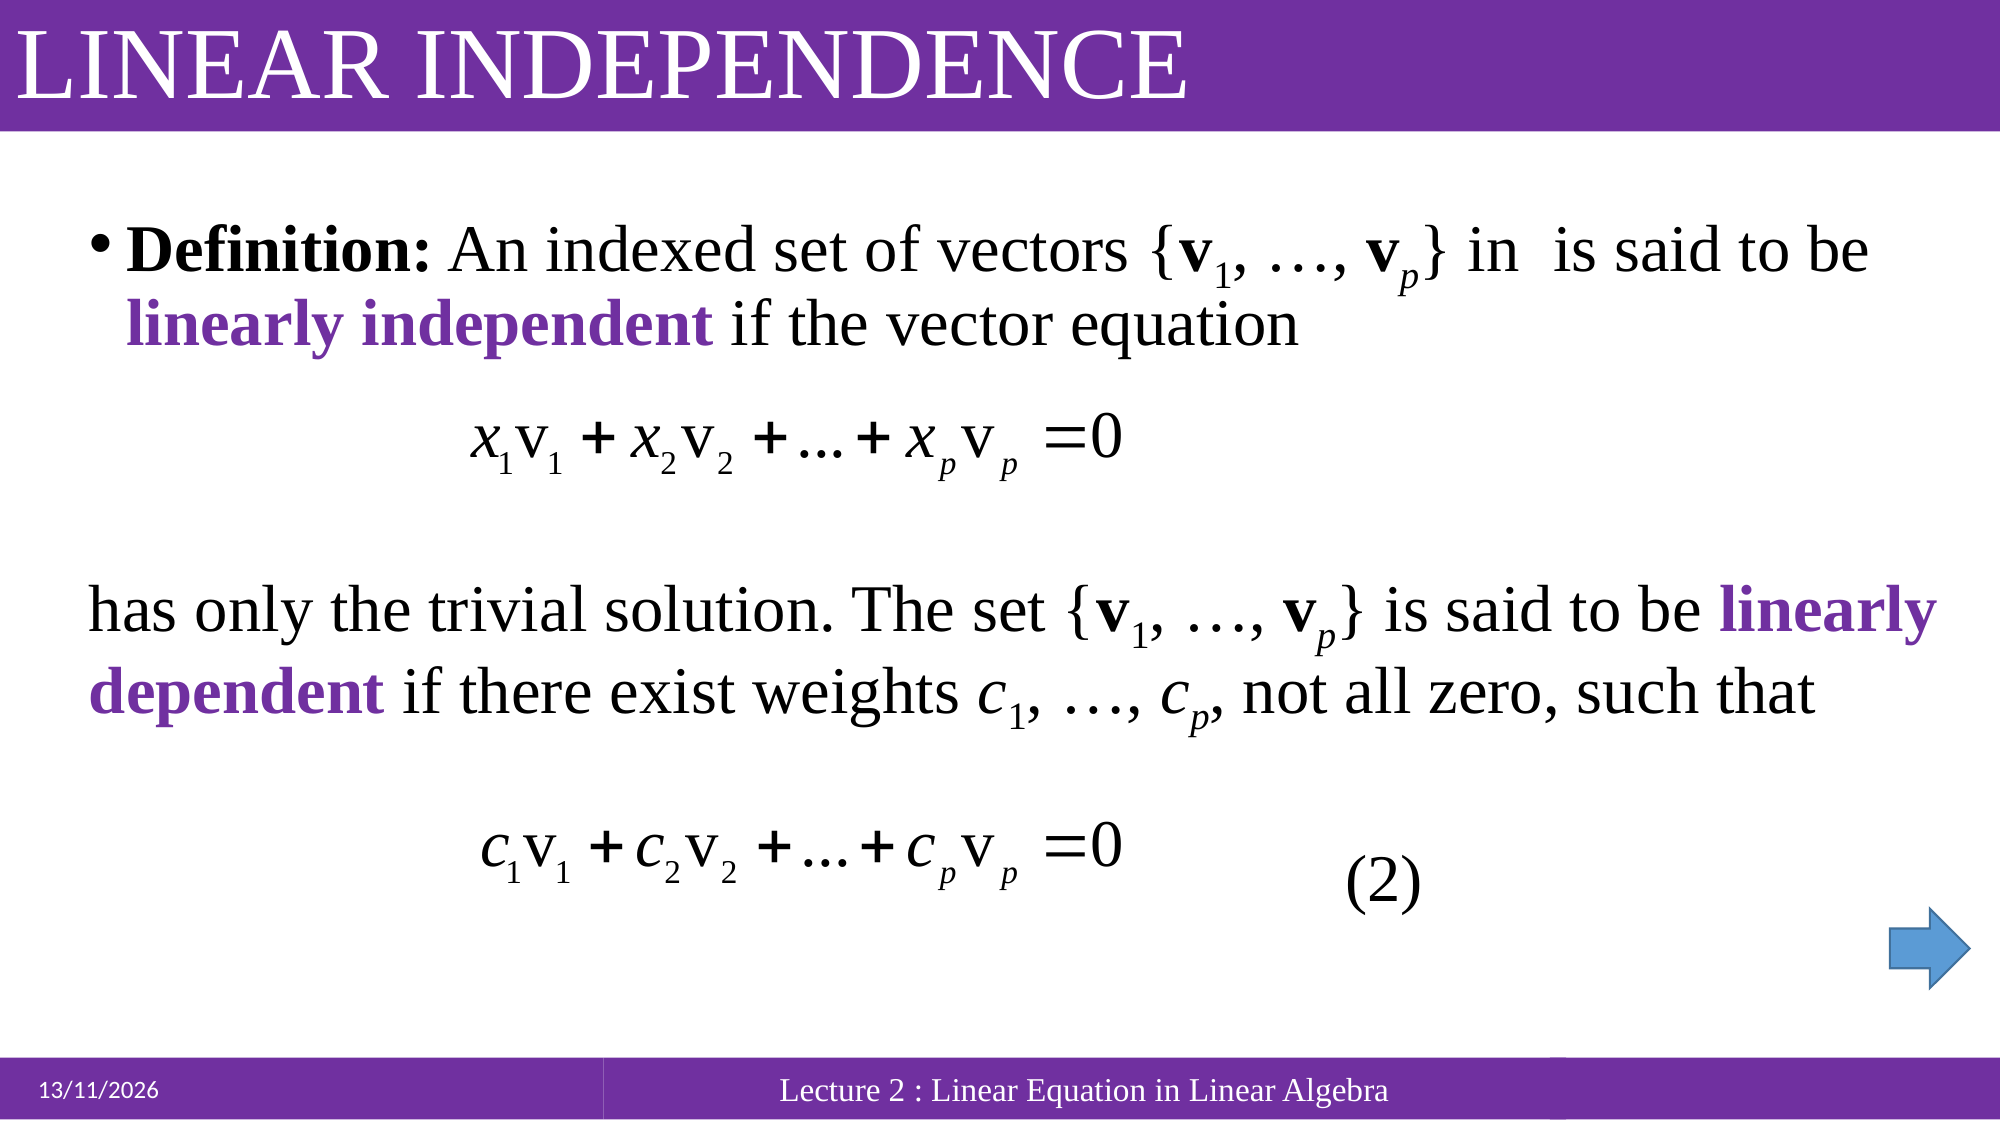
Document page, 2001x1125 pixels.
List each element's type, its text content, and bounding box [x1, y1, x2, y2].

text_box [1549, 1057, 2000, 1120]
title LINEAR INDEPENDENCE [0, 0, 2000, 132]
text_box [478, 809, 1126, 896]
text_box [465, 401, 1126, 487]
text_box 09/09/2019 [0, 1057, 603, 1120]
text_box Lecture 2 : Linear Equation in Linear Algebra [603, 1057, 1549, 1120]
